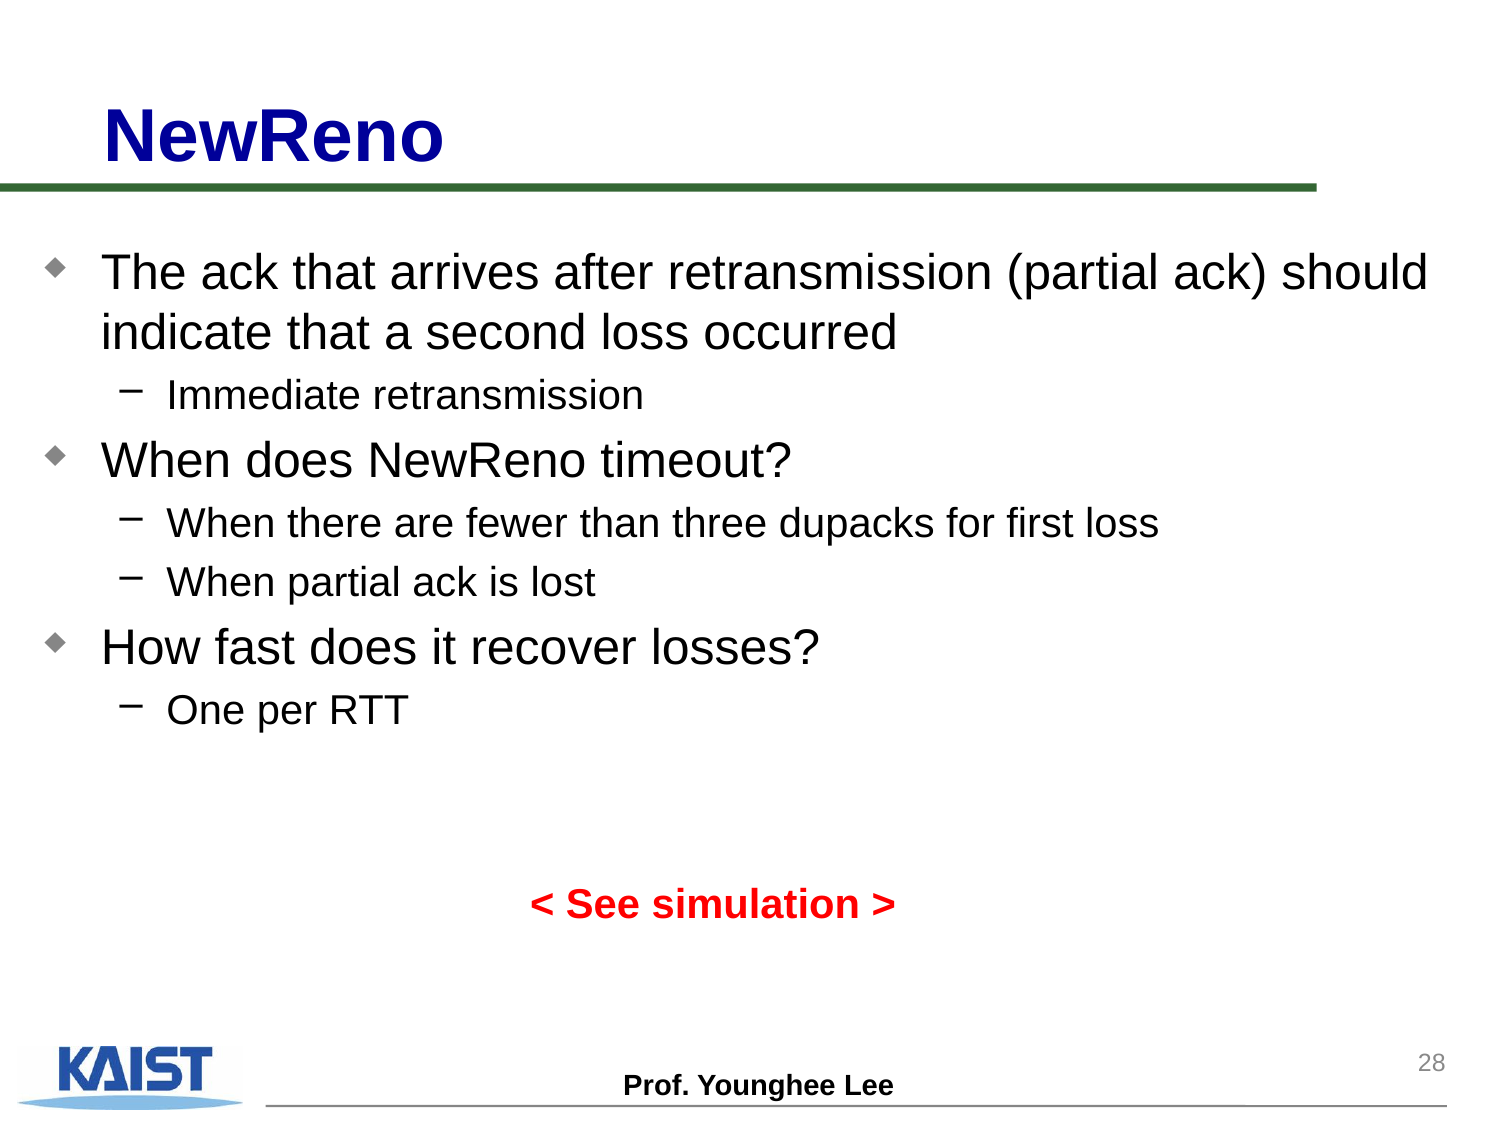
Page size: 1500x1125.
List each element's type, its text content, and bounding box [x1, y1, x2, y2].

picture [17, 1046, 243, 1110]
title NewReno [88, 78, 1311, 185]
list The ack that arrives after retransmission (partial ack) should indicate that a second loss occurred Immediate retransmission When does NewReno timeout? When there are fewer than three dupacks for first loss When partial ack is lost How fast does it recover losses? One per RTT [29, 231, 1459, 935]
slide_number 28 [1148, 1023, 1461, 1099]
text_box < See simulation > [515, 869, 912, 935]
